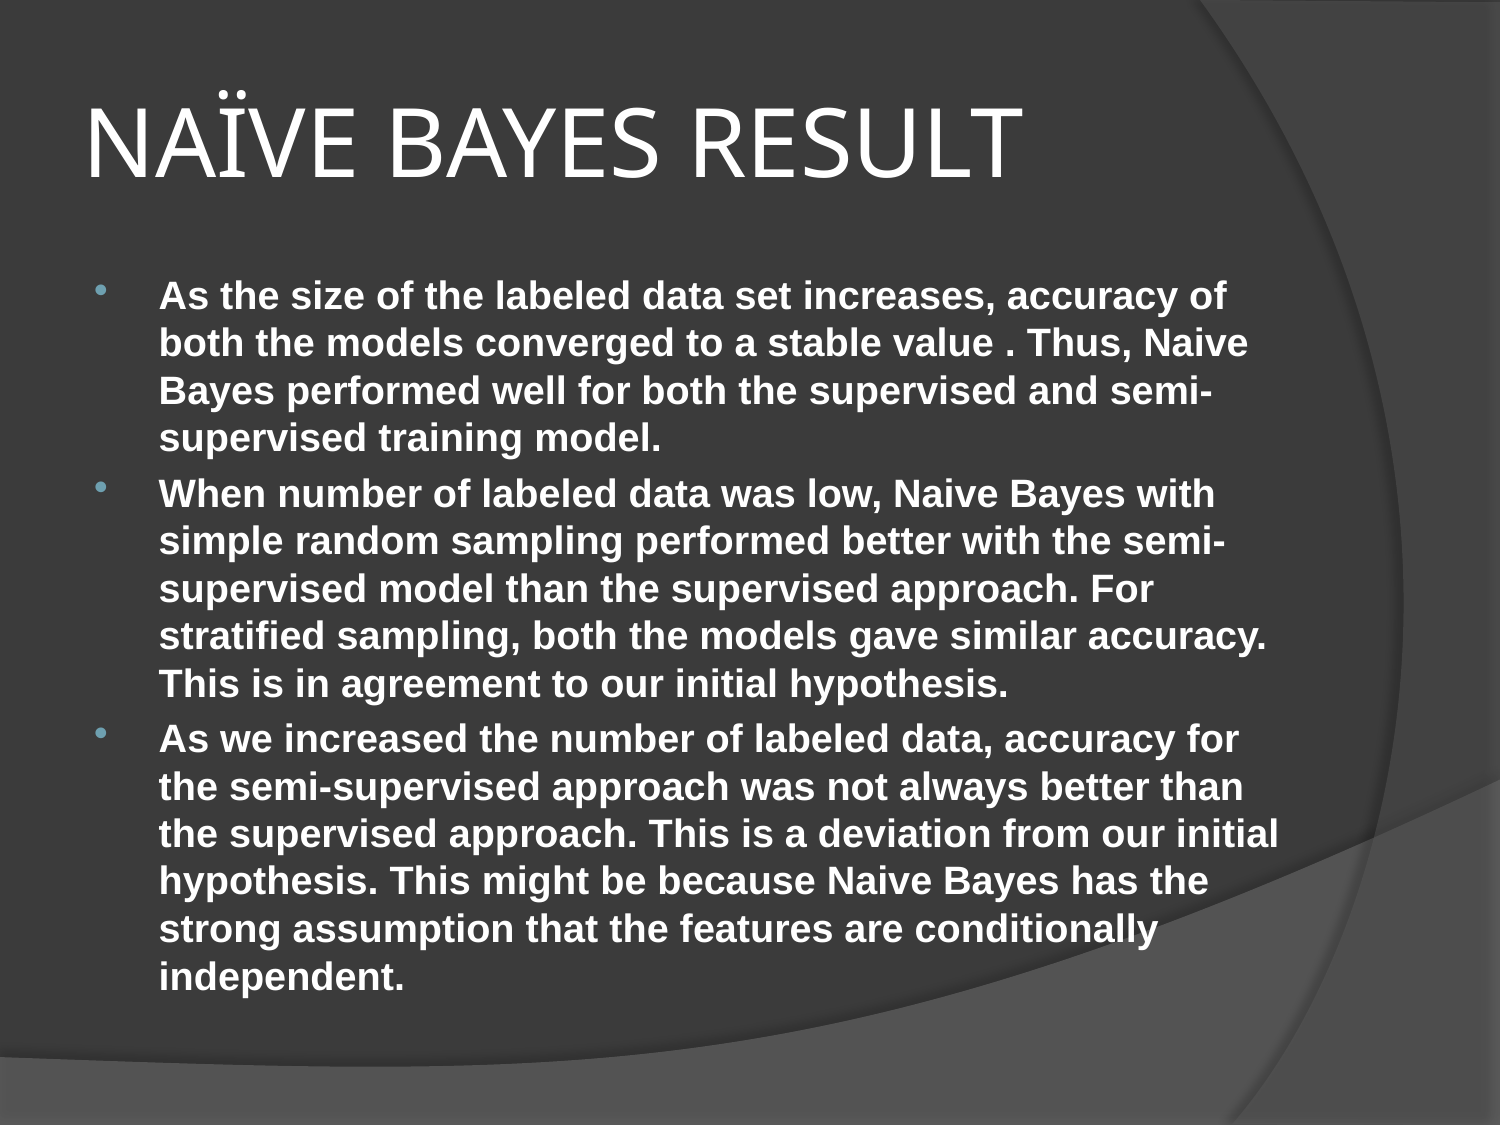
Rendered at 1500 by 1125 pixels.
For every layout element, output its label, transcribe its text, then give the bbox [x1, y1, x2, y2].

list As the size of the labeled data set increases, accuracy of both the models converged to a stable value . Thus, Naive Bayes performed well for both the supervised and semi-supervised training model. When number of labeled data was low, Naive Bayes with simple random sampling performed better with the semi-supervised model than the supervised approach. For stratified sampling, both the models gave similar accuracy. This is in agreement to our initial hypothesis. As we increased the number of labeled data, accuracy for the semi-supervised approach was not always better than the supervised approach. This is a deviation from our initial hypothesis. This might be because Naive Bayes has the strong assumption that the features are conditionally independent. [75, 262, 1300, 1005]
title NAÏVE BAYES RESULT [75, 45, 1300, 233]
